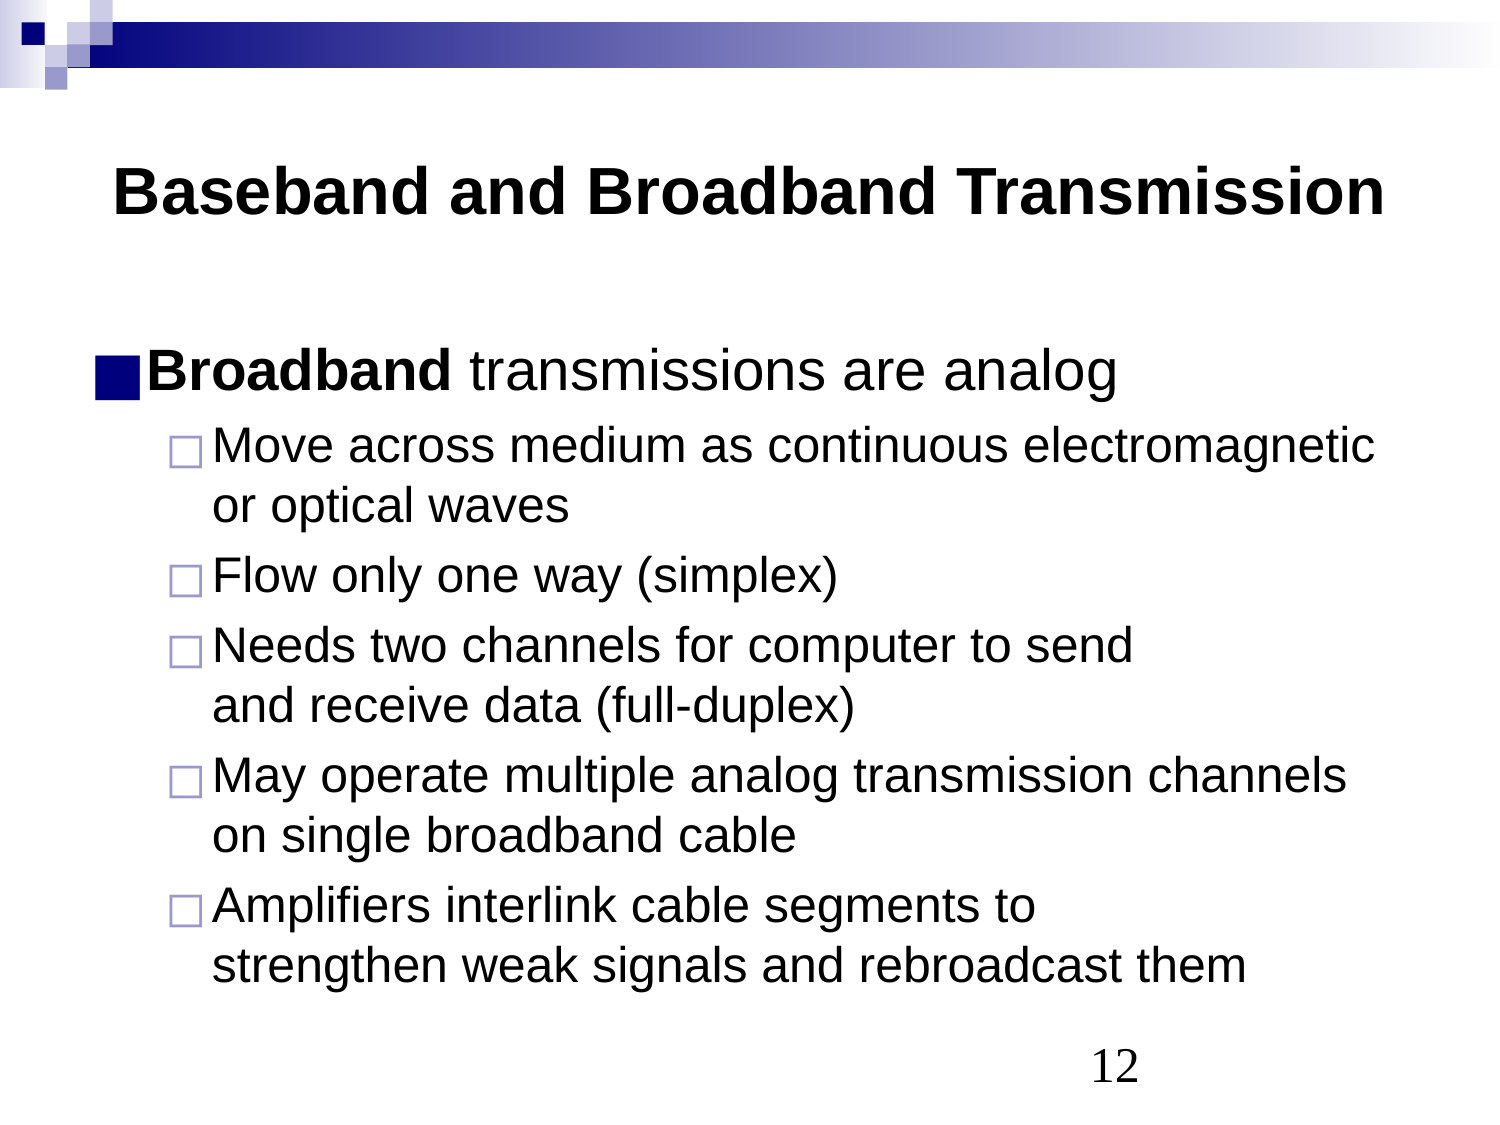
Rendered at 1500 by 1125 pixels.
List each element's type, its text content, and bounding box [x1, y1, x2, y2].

slide_number ‹#› [1074, 1025, 1425, 1100]
list Broadband transmissions are analog Move across medium as continuous electromagnetic or optical waves Flow only one way (simplex) Needs two channels for computer to send and receive data (full-duplex) May operate multiple analog transmission channels on single broadband cable Amplifiers interlink cable segments to strengthen weak signals and rebroadcast them [75, 324, 1425, 963]
title Baseband and Broadband Transmission [75, 75, 1425, 300]
